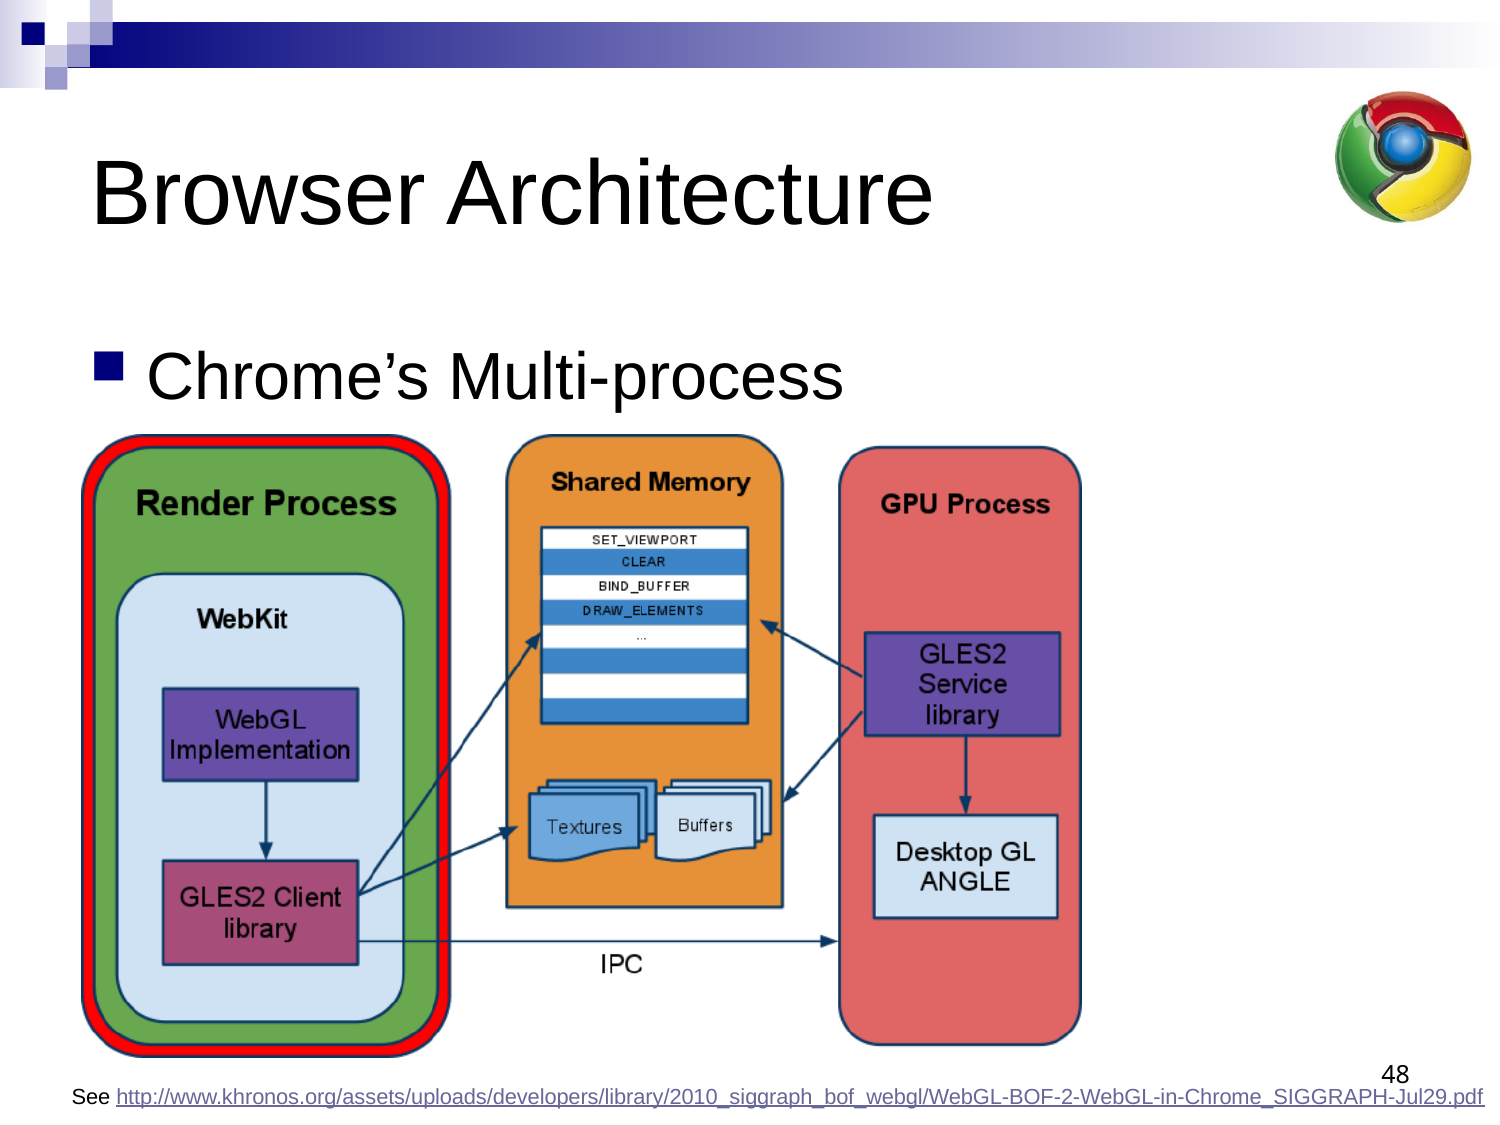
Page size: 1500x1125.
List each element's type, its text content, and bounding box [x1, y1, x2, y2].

text_box See http://www.khronos.org/assets/uploads/developers/library/2010_siggraph_bof_webgl/WebGL-BOF-2-WebGL-in-Chrome_SIGGRAPH-Jul29.pdf [0, 1074, 1500, 1125]
list Chrome’s Multi-process [75, 324, 1425, 963]
title Browser Architecture [75, 75, 1425, 300]
picture [1314, 87, 1500, 229]
slide_number 48 [1074, 1024, 1426, 1101]
picture [74, 422, 1088, 1063]
